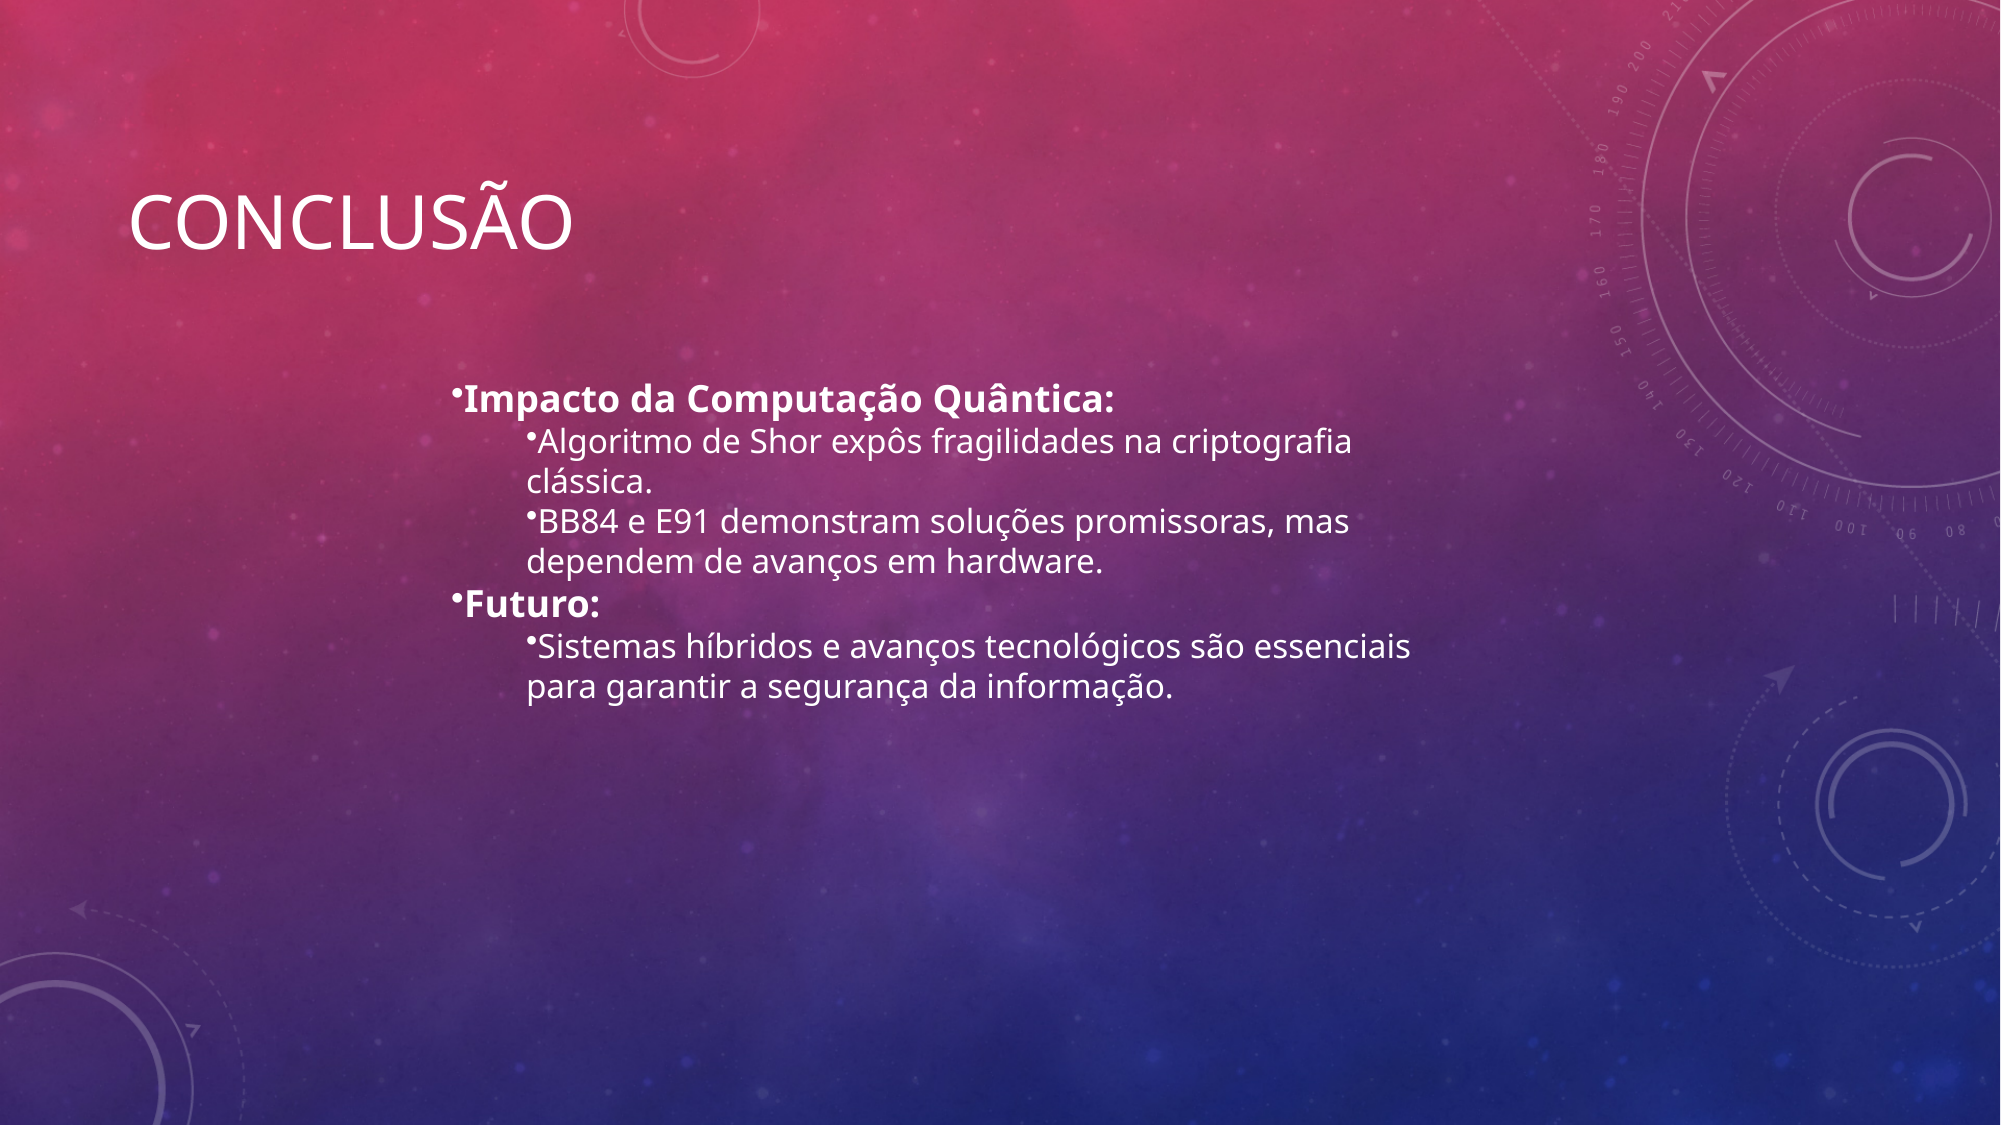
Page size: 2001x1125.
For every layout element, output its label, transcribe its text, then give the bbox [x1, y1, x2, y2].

list Impacto da Computação Quântica: Algoritmo de Shor expôs fragilidades na criptografia clássica. BB84 e E91 demonstram soluções promissoras, mas dependem de avanços em hardware. Futuro: Sistemas híbridos e avanços tecnológicos são essenciais para garantir a segurança da informação. [436, 236, 1506, 889]
picture [0, 0, 2001, 1125]
title Conclusão [112, 99, 1775, 339]
